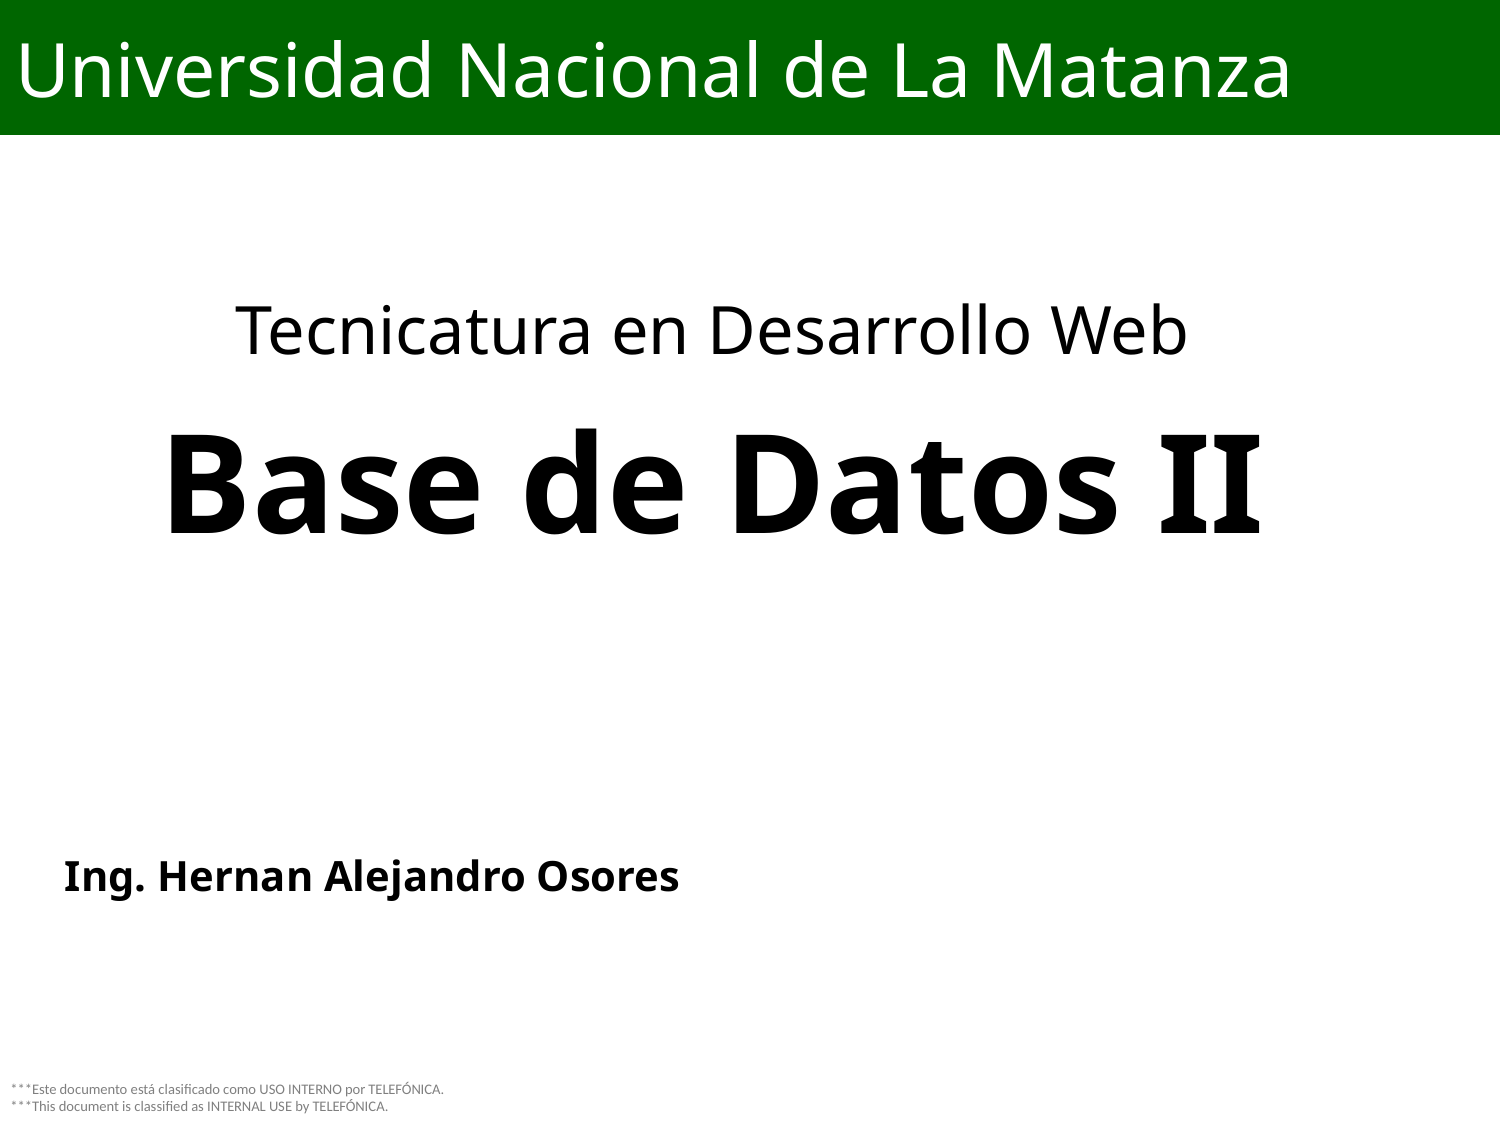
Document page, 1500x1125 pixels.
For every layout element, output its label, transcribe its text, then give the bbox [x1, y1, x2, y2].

list Tecnicatura en Desarrollo Web Base de Datos II Ing. Hernan Alejandro Osores [50, 187, 1375, 1038]
title Universidad Nacional de La Matanza [0, 0, 1500, 135]
